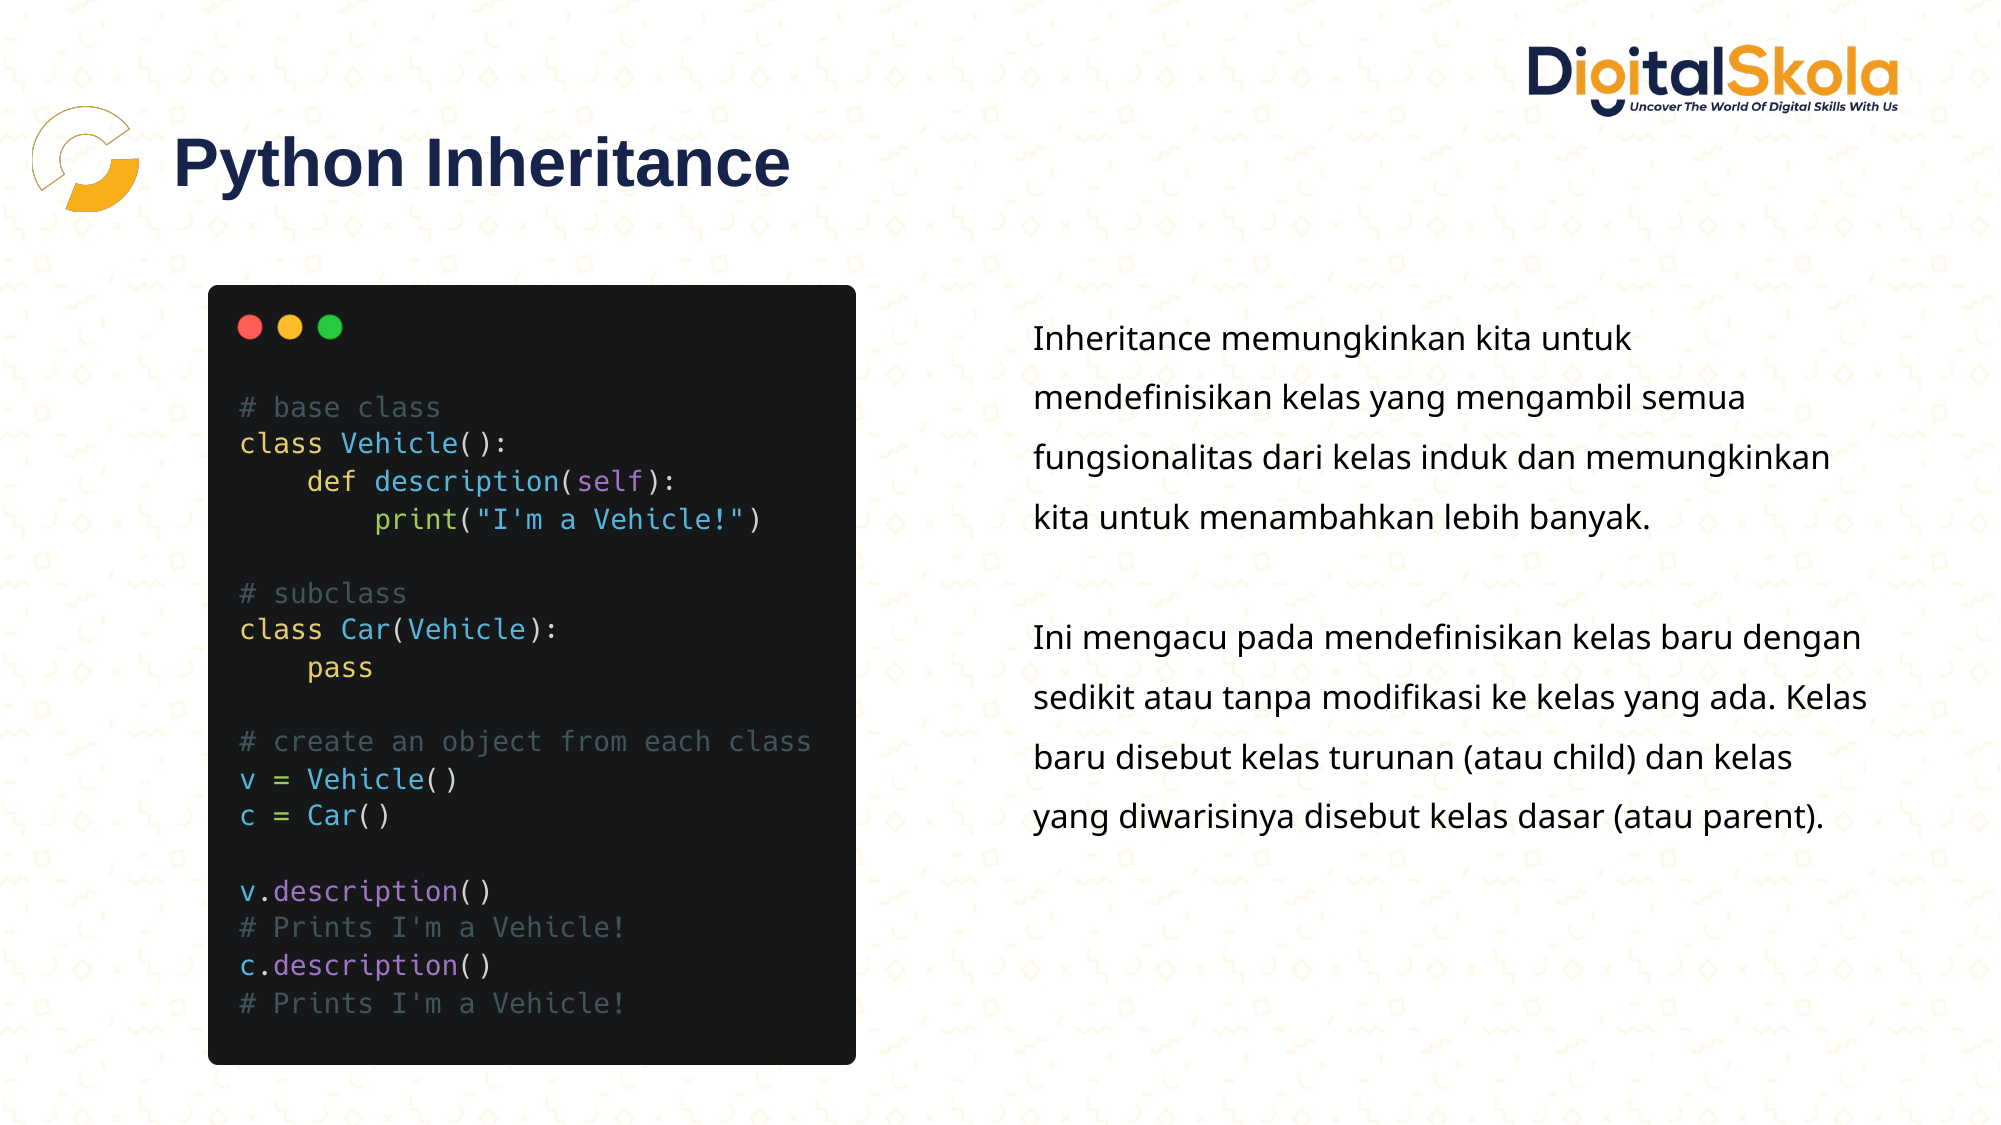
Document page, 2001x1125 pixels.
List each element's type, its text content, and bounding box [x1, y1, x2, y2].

text_box Python Inheritance [158, 79, 1538, 197]
text_box Inheritance memungkinkan kita untuk mendefinisikan kelas yang mengambil semua fungsionalitas dari kelas induk dan memungkinkan kita untuk menambahkan lebih banyak. Ini mengacu pada mendefinisikan kelas baru dengan sedikit atau tanpa modifikasi ke kelas yang ada. Kelas baru disebut kelas turunan (atau child) dan kelas yang diwarisinya disebut kelas dasar (atau parent). [1018, 281, 1888, 851]
picture [0, 0, 2001, 1125]
